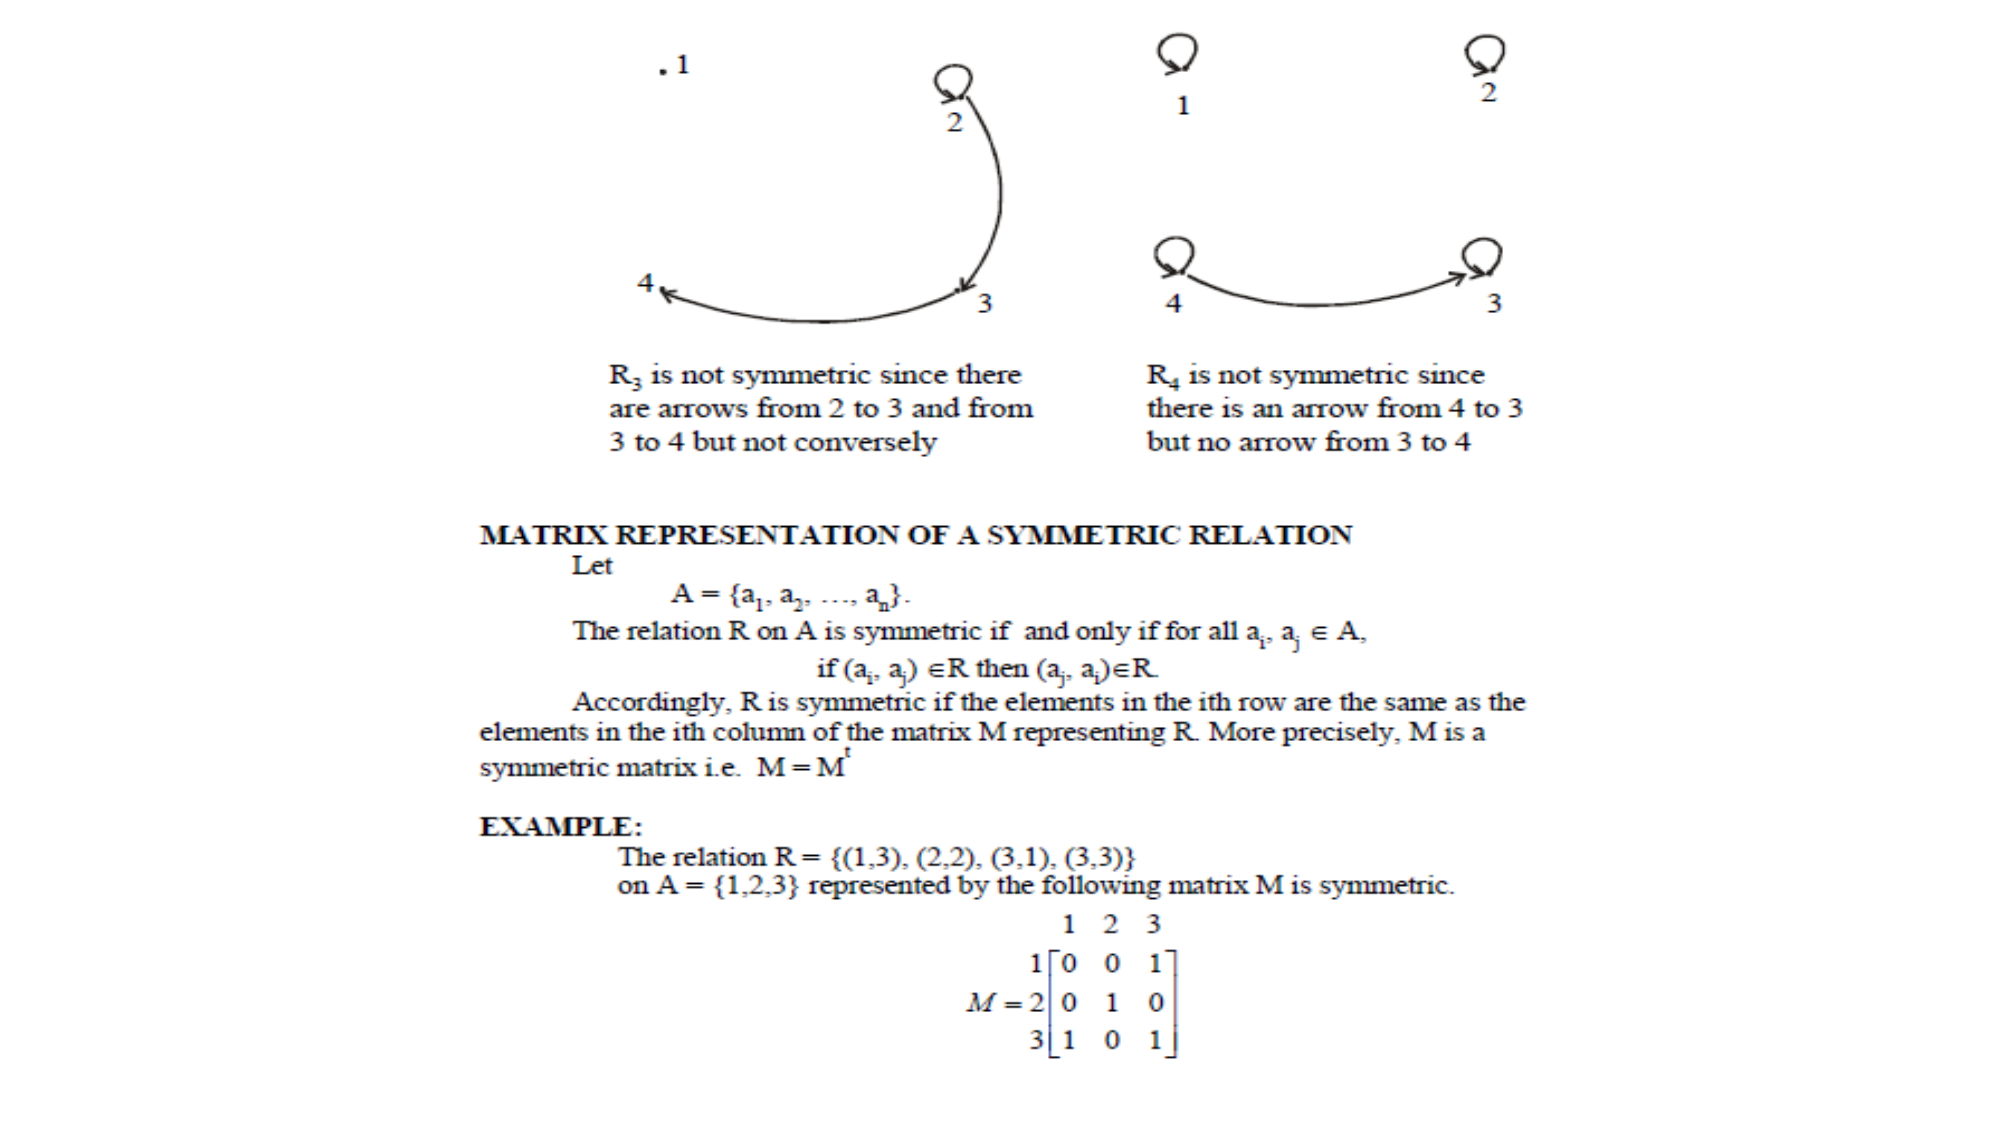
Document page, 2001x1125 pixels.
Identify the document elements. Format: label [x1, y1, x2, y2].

list [379, 0, 1646, 1083]
